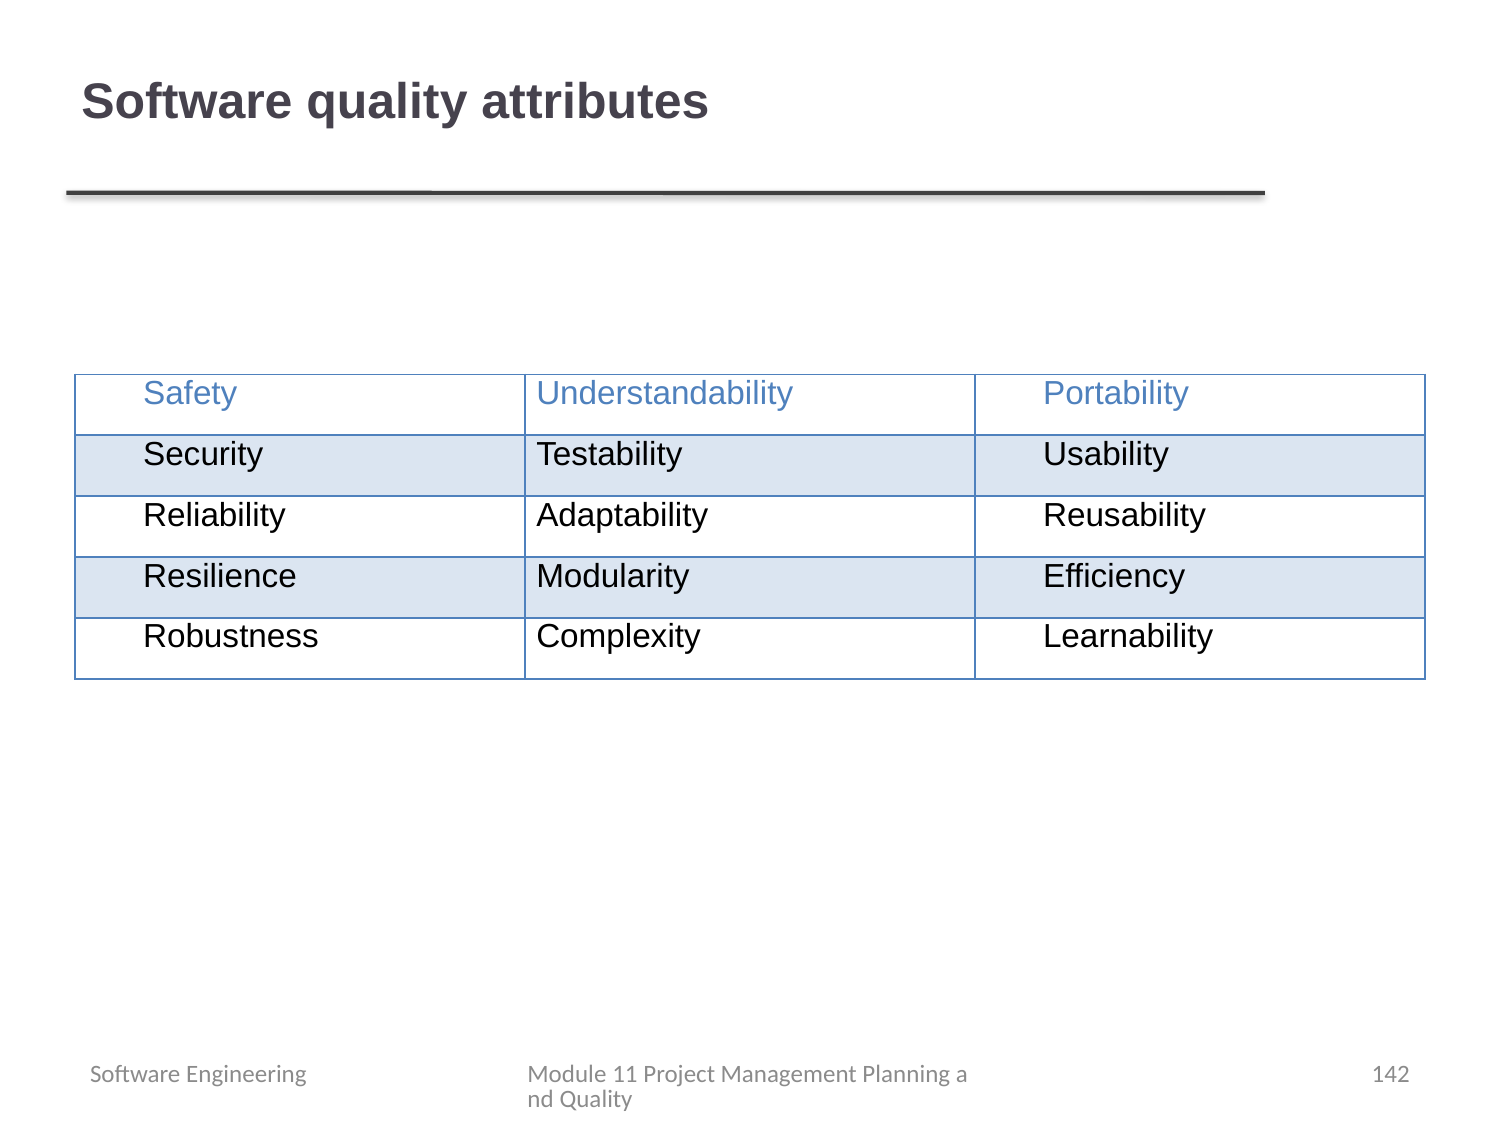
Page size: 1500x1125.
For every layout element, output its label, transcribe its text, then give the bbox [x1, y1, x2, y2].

footer Module 11 Project Management Planning and Quality [512, 1042, 988, 1103]
slide_number 142 [1074, 1042, 1425, 1103]
table_header Portability [976, 375, 1424, 434]
table_cell Learnability [976, 619, 1424, 678]
table_cell Adaptability [526, 497, 974, 556]
table_cell Modularity [526, 558, 974, 617]
table_cell Testability [526, 436, 974, 495]
table_cell Reusability [976, 497, 1424, 556]
table_cell Complexity [526, 619, 974, 678]
table_cell Security [76, 436, 524, 495]
table_cell Resilience [76, 558, 524, 617]
table_cell Robustness [76, 619, 524, 678]
table_header Safety [76, 375, 524, 434]
table_cell Efficiency [976, 558, 1424, 617]
title Software quality attributes [66, 4, 1264, 193]
table_cell Usability [976, 436, 1424, 495]
table_header Understandability [526, 375, 974, 434]
table_cell Reliability [76, 497, 524, 556]
slide_number Software Engineering [75, 1042, 425, 1103]
